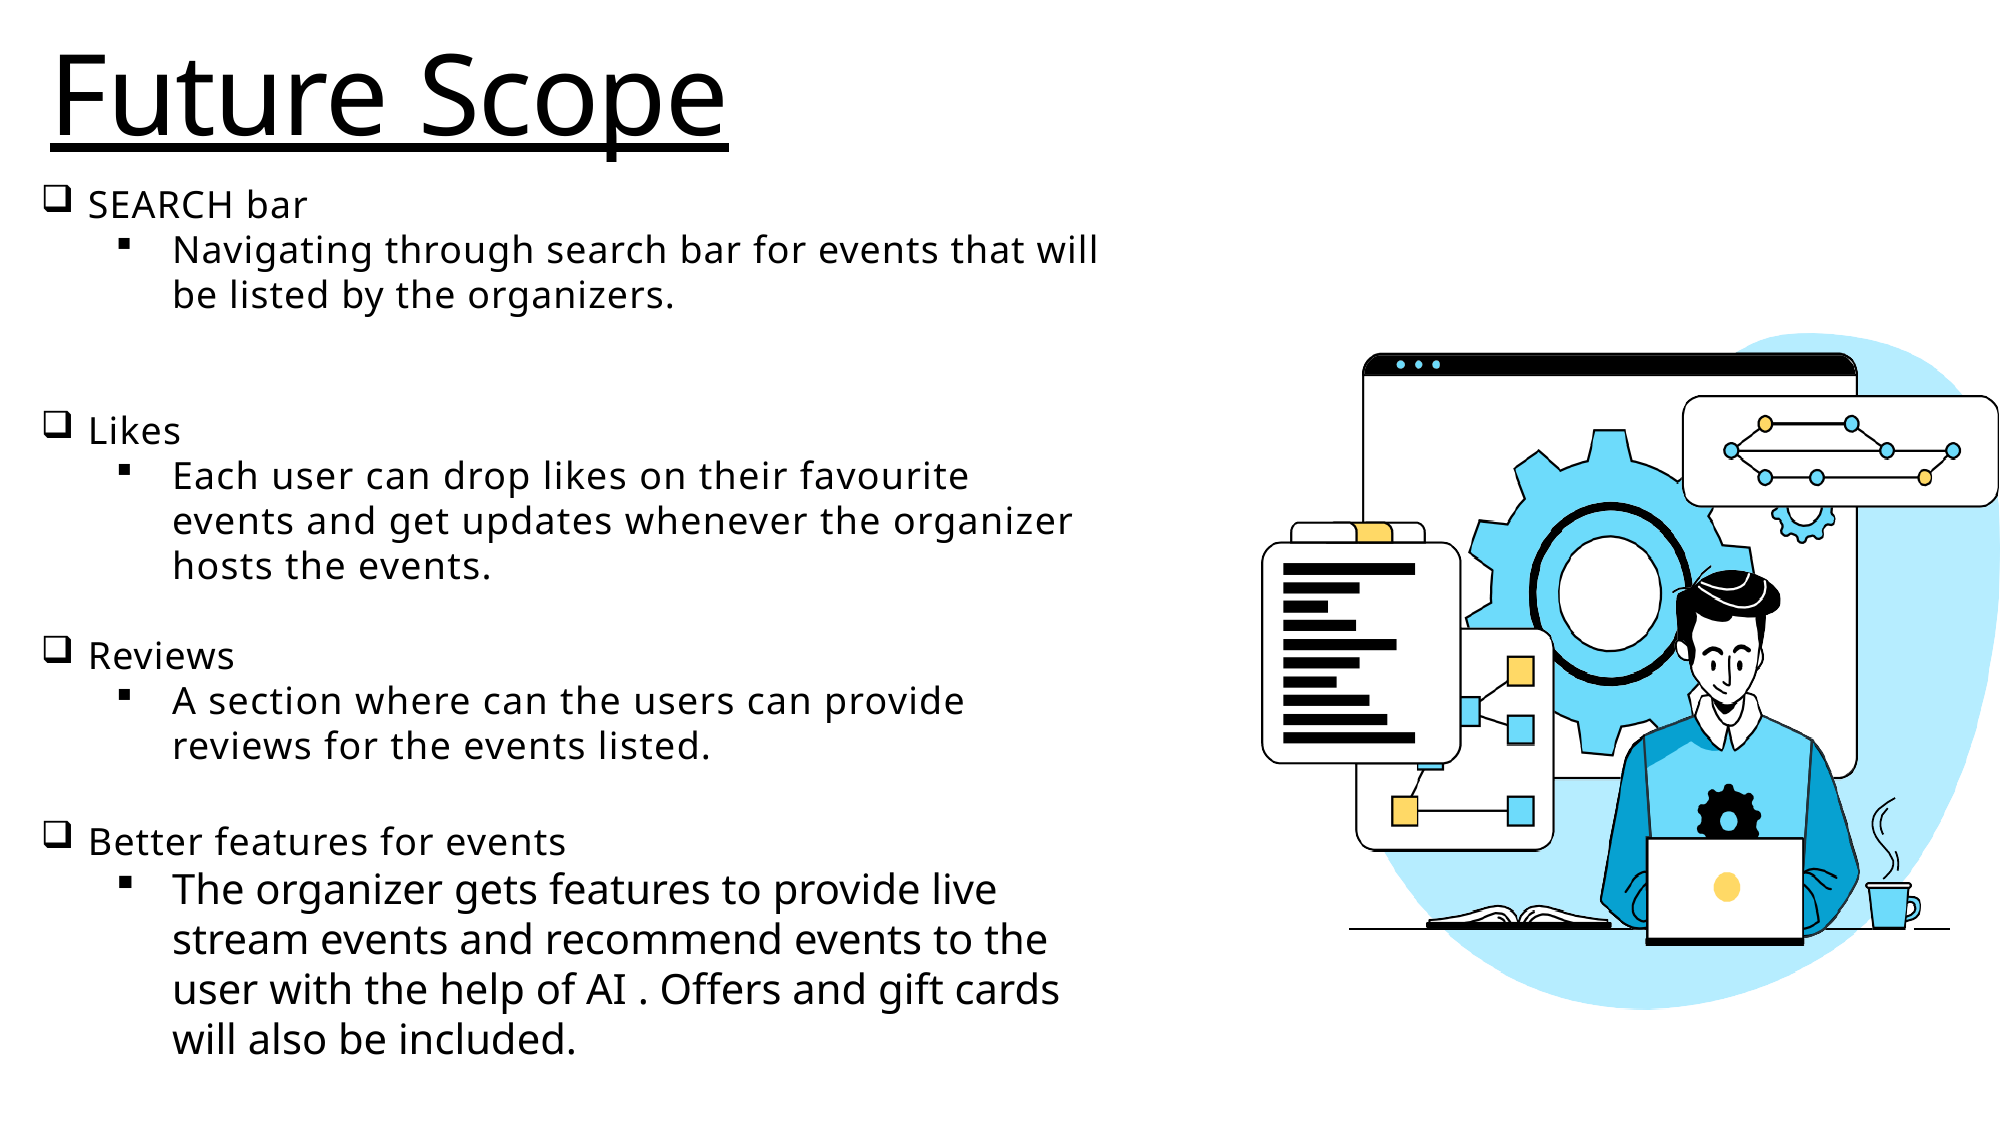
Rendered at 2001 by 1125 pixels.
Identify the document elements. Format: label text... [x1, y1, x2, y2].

text_box Future Scope [47, 20, 955, 158]
text_box SEARCH bar Navigating through search bar for events that will be listed by the organizers. Likes Each user can drop likes on their favourite events and get updates whenever the organizer hosts the events. Reviews A section where can the users can provide reviews for the events listed. Better features for events The organizer gets features to provide live stream events and recommend events to the user with the help of AI . Offers and gift cards will also be included. [38, 178, 1147, 1063]
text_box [1261, 333, 2000, 1010]
